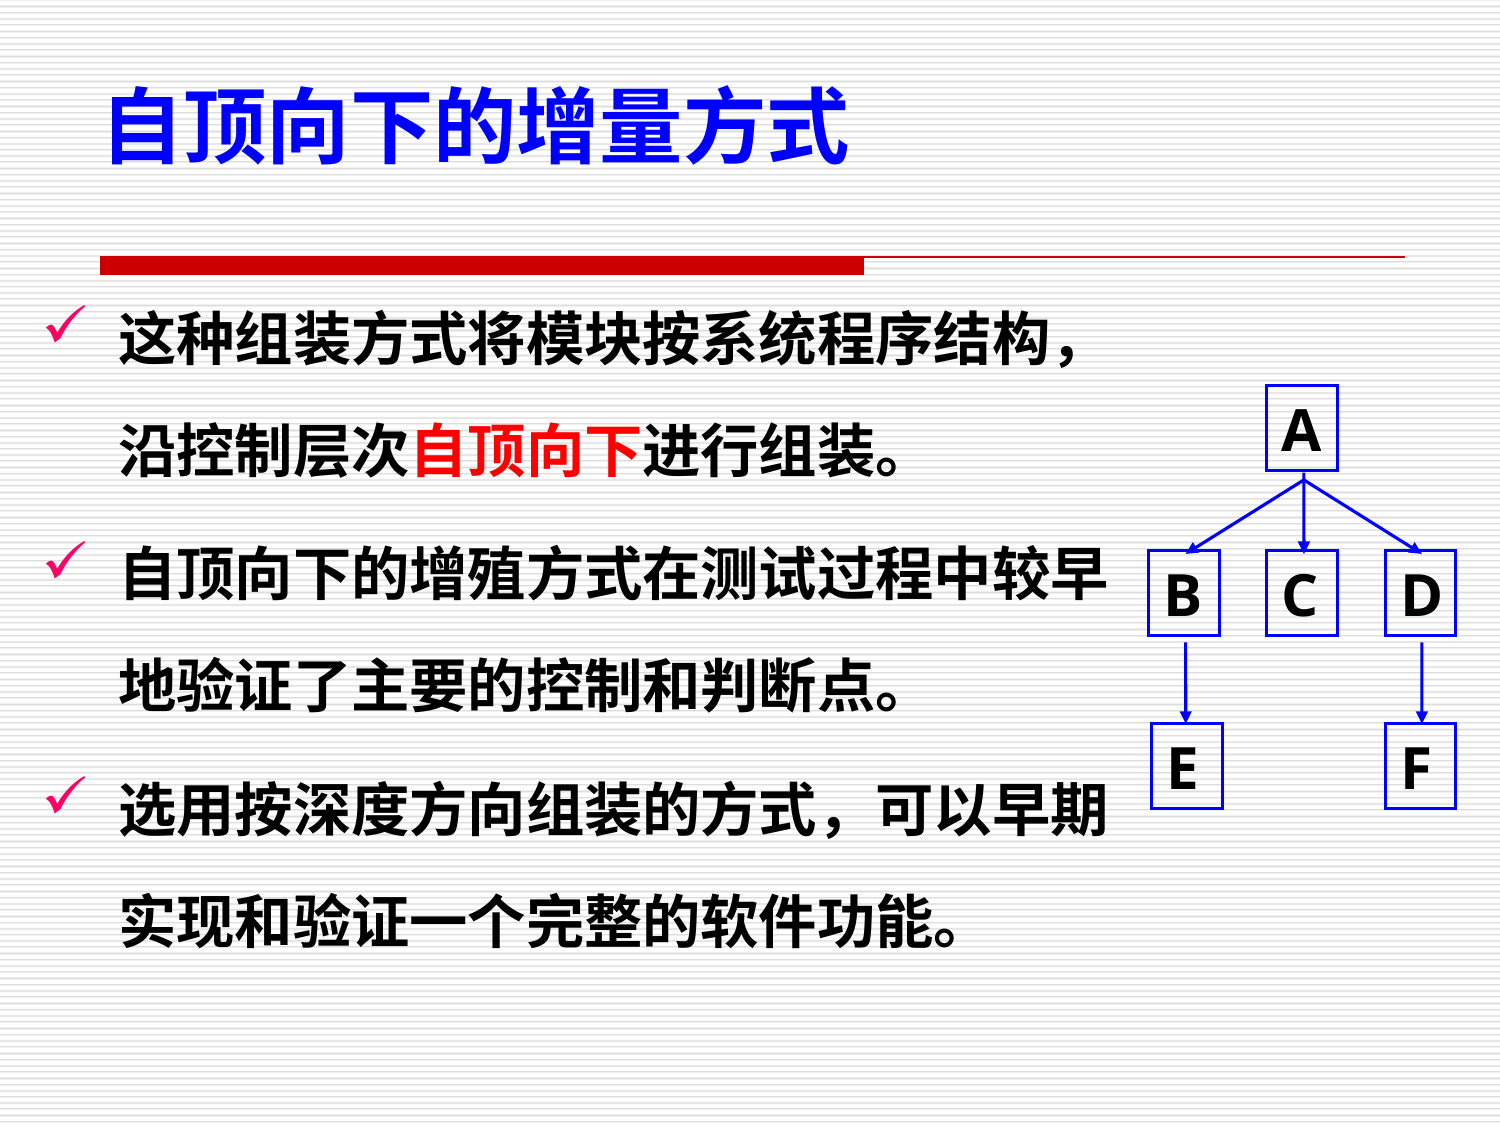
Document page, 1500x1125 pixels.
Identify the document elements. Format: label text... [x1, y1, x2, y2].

text_box 这种组装方式将模块按系统程序结构，沿控制层次自顶向下进行组装。 自顶向下的增殖方式在测试过程中较早地验证了主要的控制和判断点。 选用按深度方向组装的方式，可以早期实现和验证一个完整的软件功能。 [26, 252, 1134, 1043]
picture [0, 0, 1500, 1125]
text_box 自顶向下的增量方式 [85, 55, 1024, 194]
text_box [1148, 385, 1457, 813]
